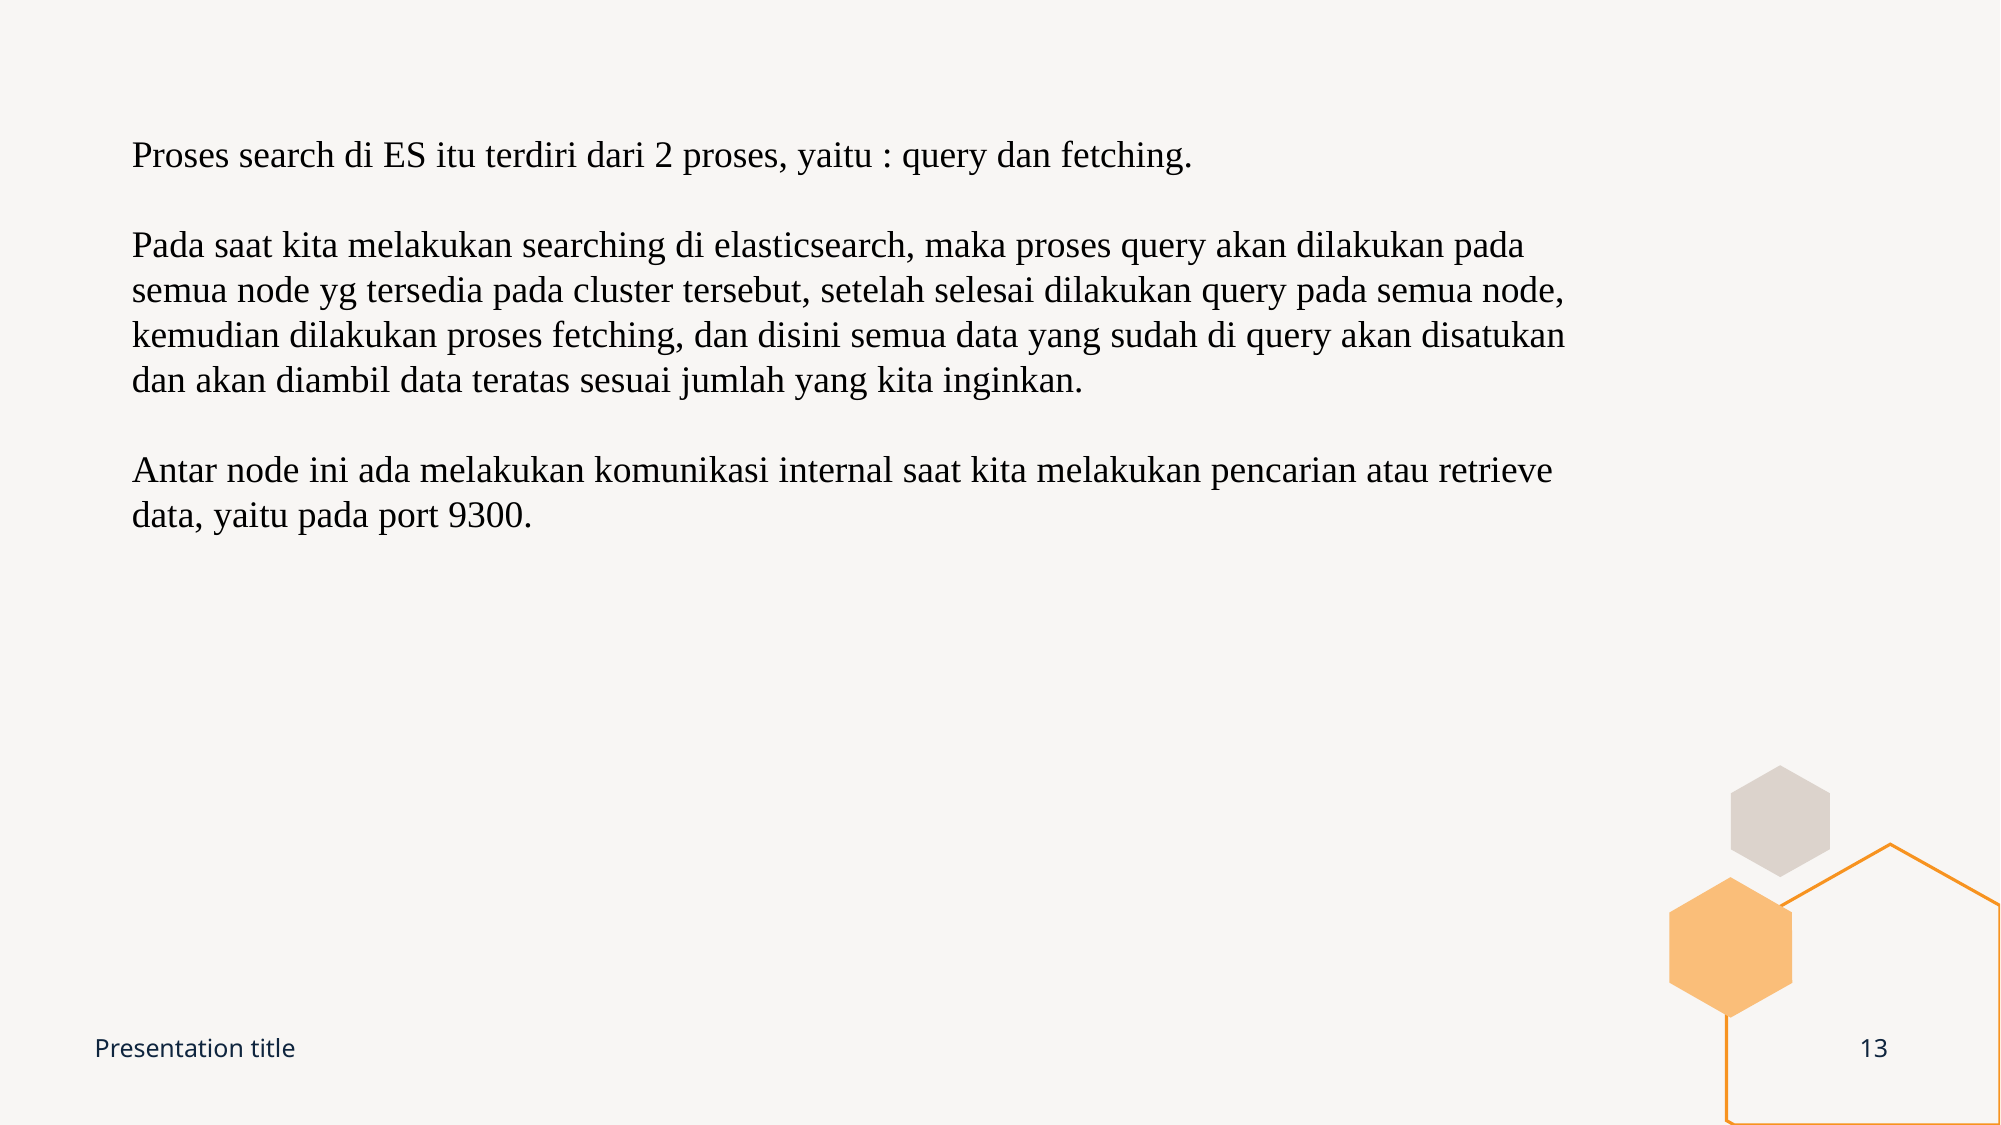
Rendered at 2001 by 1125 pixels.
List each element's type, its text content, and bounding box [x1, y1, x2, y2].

footer Presentation title [79, 1020, 755, 1080]
slide_number 13 [1836, 1020, 1912, 1080]
text_box Proses search di ES itu terdiri dari 2 proses, yaitu : query dan fetching. Pada saat kita melakukan searching di elasticsearch, maka proses query akan dilakukan pada semua node yg tersedia pada cluster tersebut, setelah selesai dilakukan query pada semua node, kemudian dilakukan proses fetching, dan disini semua data yang sudah di query akan disatukan dan akan diambil data teratas sesuai jumlah yang kita inginkan. Antar node ini ada melakukan komunikasi internal saat kita melakukan pencarian atau retrieve data, yaitu pada port 9300. [117, 122, 1634, 588]
